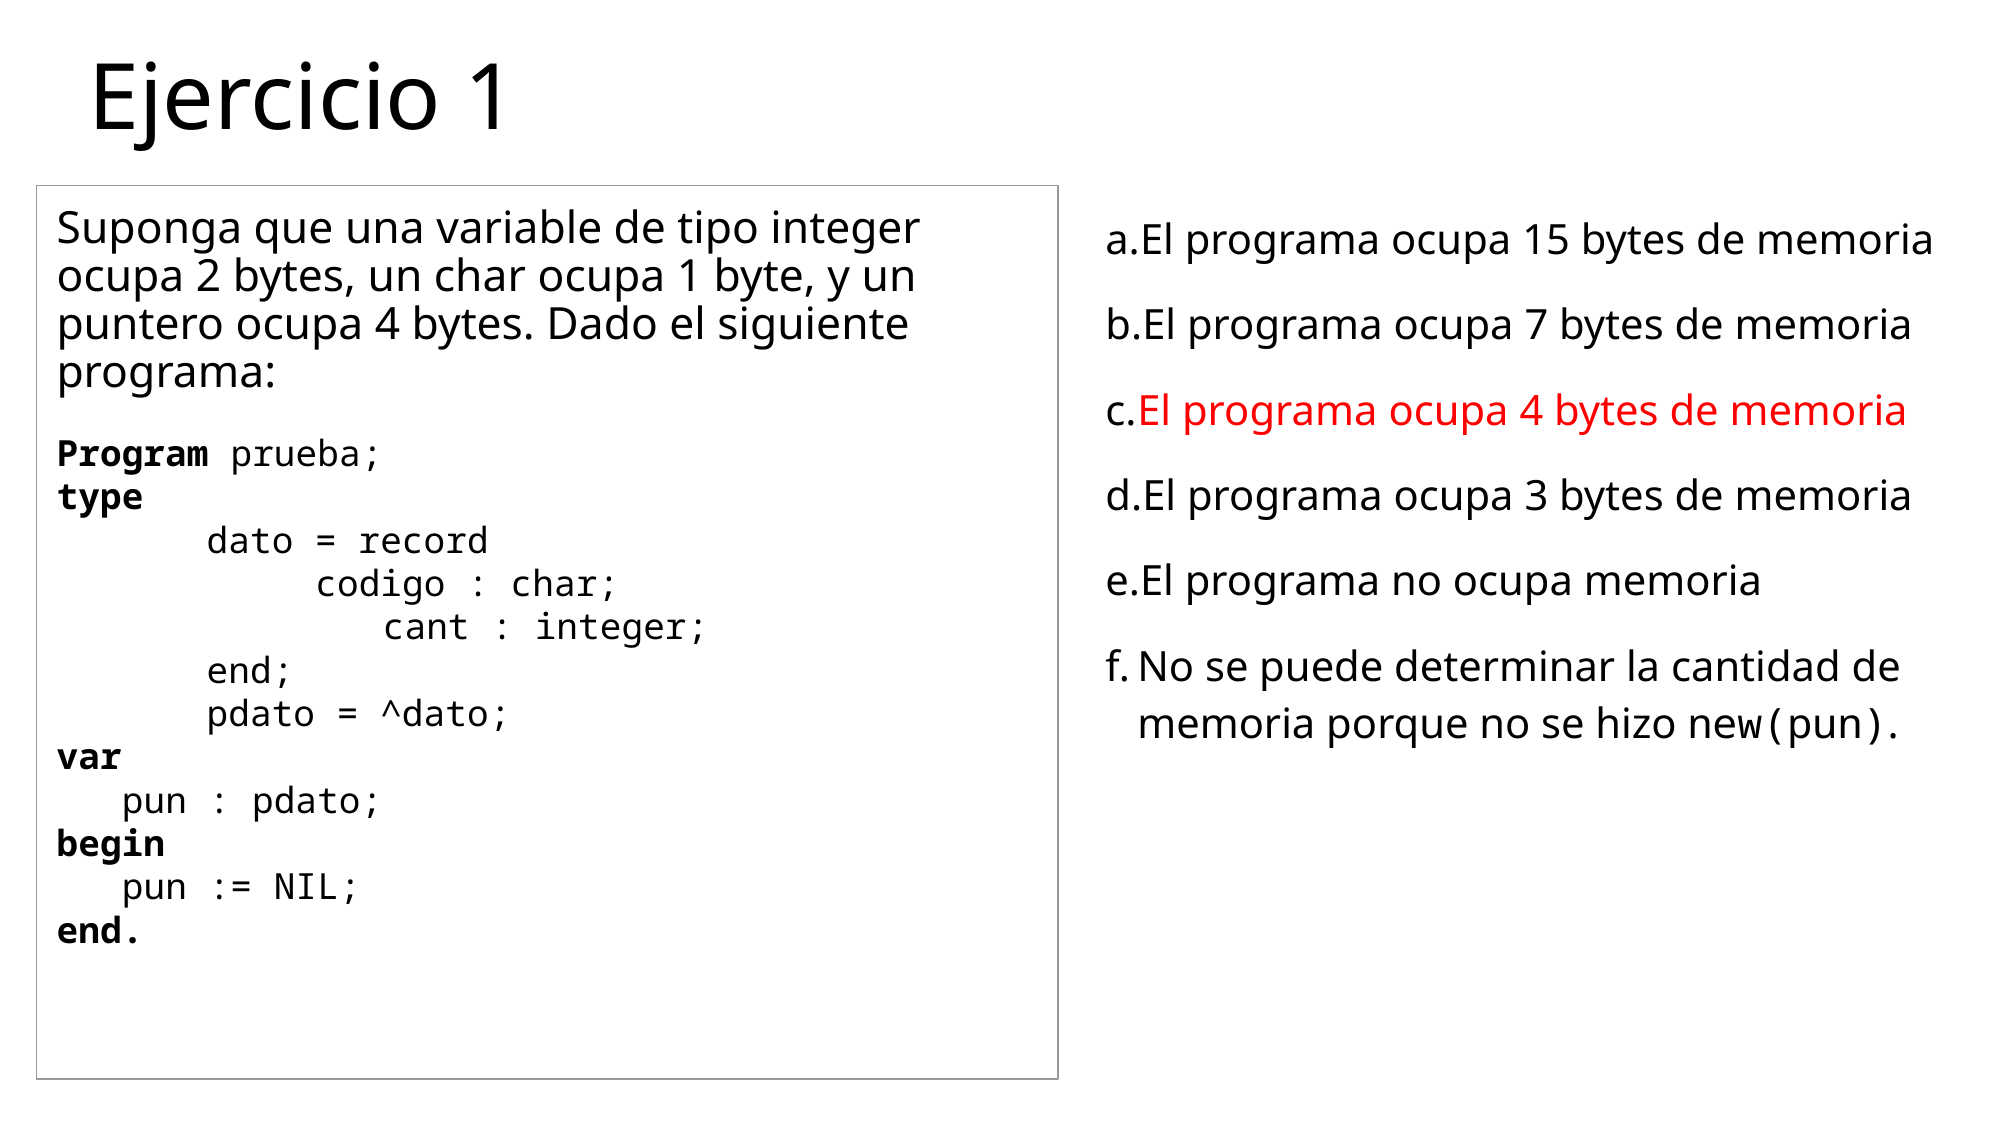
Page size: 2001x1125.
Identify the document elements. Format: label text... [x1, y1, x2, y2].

list Suponga que una variable de tipo integer ocupa 2 bytes, un char ocupa 1 byte, y un puntero ocupa 4 bytes. Dado el siguiente programa: Program prueba; type dato = record codigo : char; cant : integer; end; pdato = ^dato; var pun : pdato; begin pun := NIL; end. [36, 185, 1058, 1080]
title Ejercicio 1 [68, 30, 1932, 156]
text_box El programa ocupa 15 bytes de memoria El programa ocupa 7 bytes de memoria El programa ocupa 4 bytes de memoria El programa ocupa 3 bytes de memoria El programa no ocupa memoria No se puede determinar la cantidad de memoria porque no se hizo new(pun). [1074, 185, 1970, 1080]
